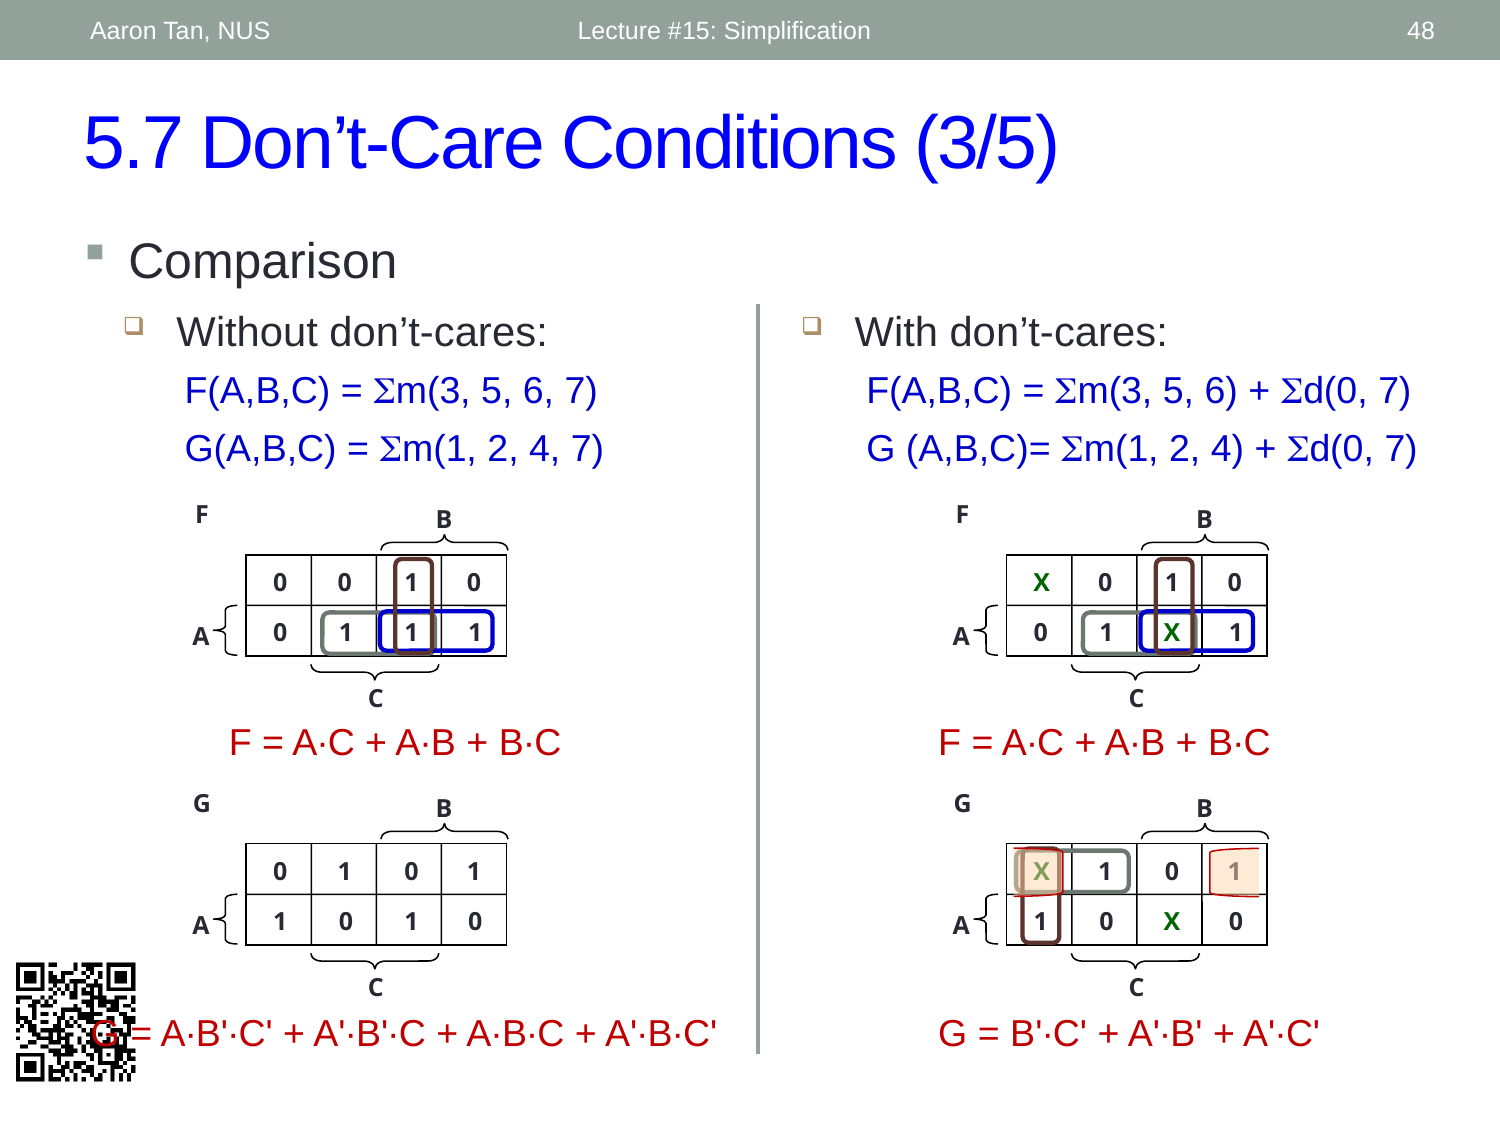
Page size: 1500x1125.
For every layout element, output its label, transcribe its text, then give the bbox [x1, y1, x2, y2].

text_box F = A∙C + A∙B + B∙C [904, 710, 1312, 775]
text_box F = A∙C + A∙B + B∙C [195, 710, 603, 775]
text_box F(A,B,C) = Sm(3, 5, 6) + Sd(0, 7) G (A,B,C)= Sm(1, 2, 4) + Sd(0, 7) [833, 358, 1458, 492]
footer Lecture #15: Simplification [562, 3, 1238, 57]
text_box Without don’t-cares: [51, 296, 590, 363]
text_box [923, 779, 1269, 1008]
title 5.7 Don’t-Care Conditions (3/5) [68, 86, 1429, 192]
slide_number 48 [1308, 3, 1450, 57]
picture [7, 954, 143, 1089]
text_box With don’t-cares: [729, 296, 1268, 363]
text_box G = A∙B'∙C' + A'∙B'∙C + A∙B∙C + A'∙B∙C' [57, 1001, 769, 1066]
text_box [923, 490, 1269, 719]
slide_number Aaron Tan, NUS [75, 3, 550, 57]
text_box G = B'∙C' + A'∙B' + A'∙C' [904, 1001, 1355, 1066]
text_box Comparison [68, 220, 1419, 299]
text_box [162, 779, 509, 1008]
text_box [162, 490, 509, 719]
text_box F(A,B,C) = Sm(3, 5, 6, 7) G(A,B,C) = Sm(1, 2, 4, 7) [151, 358, 642, 492]
